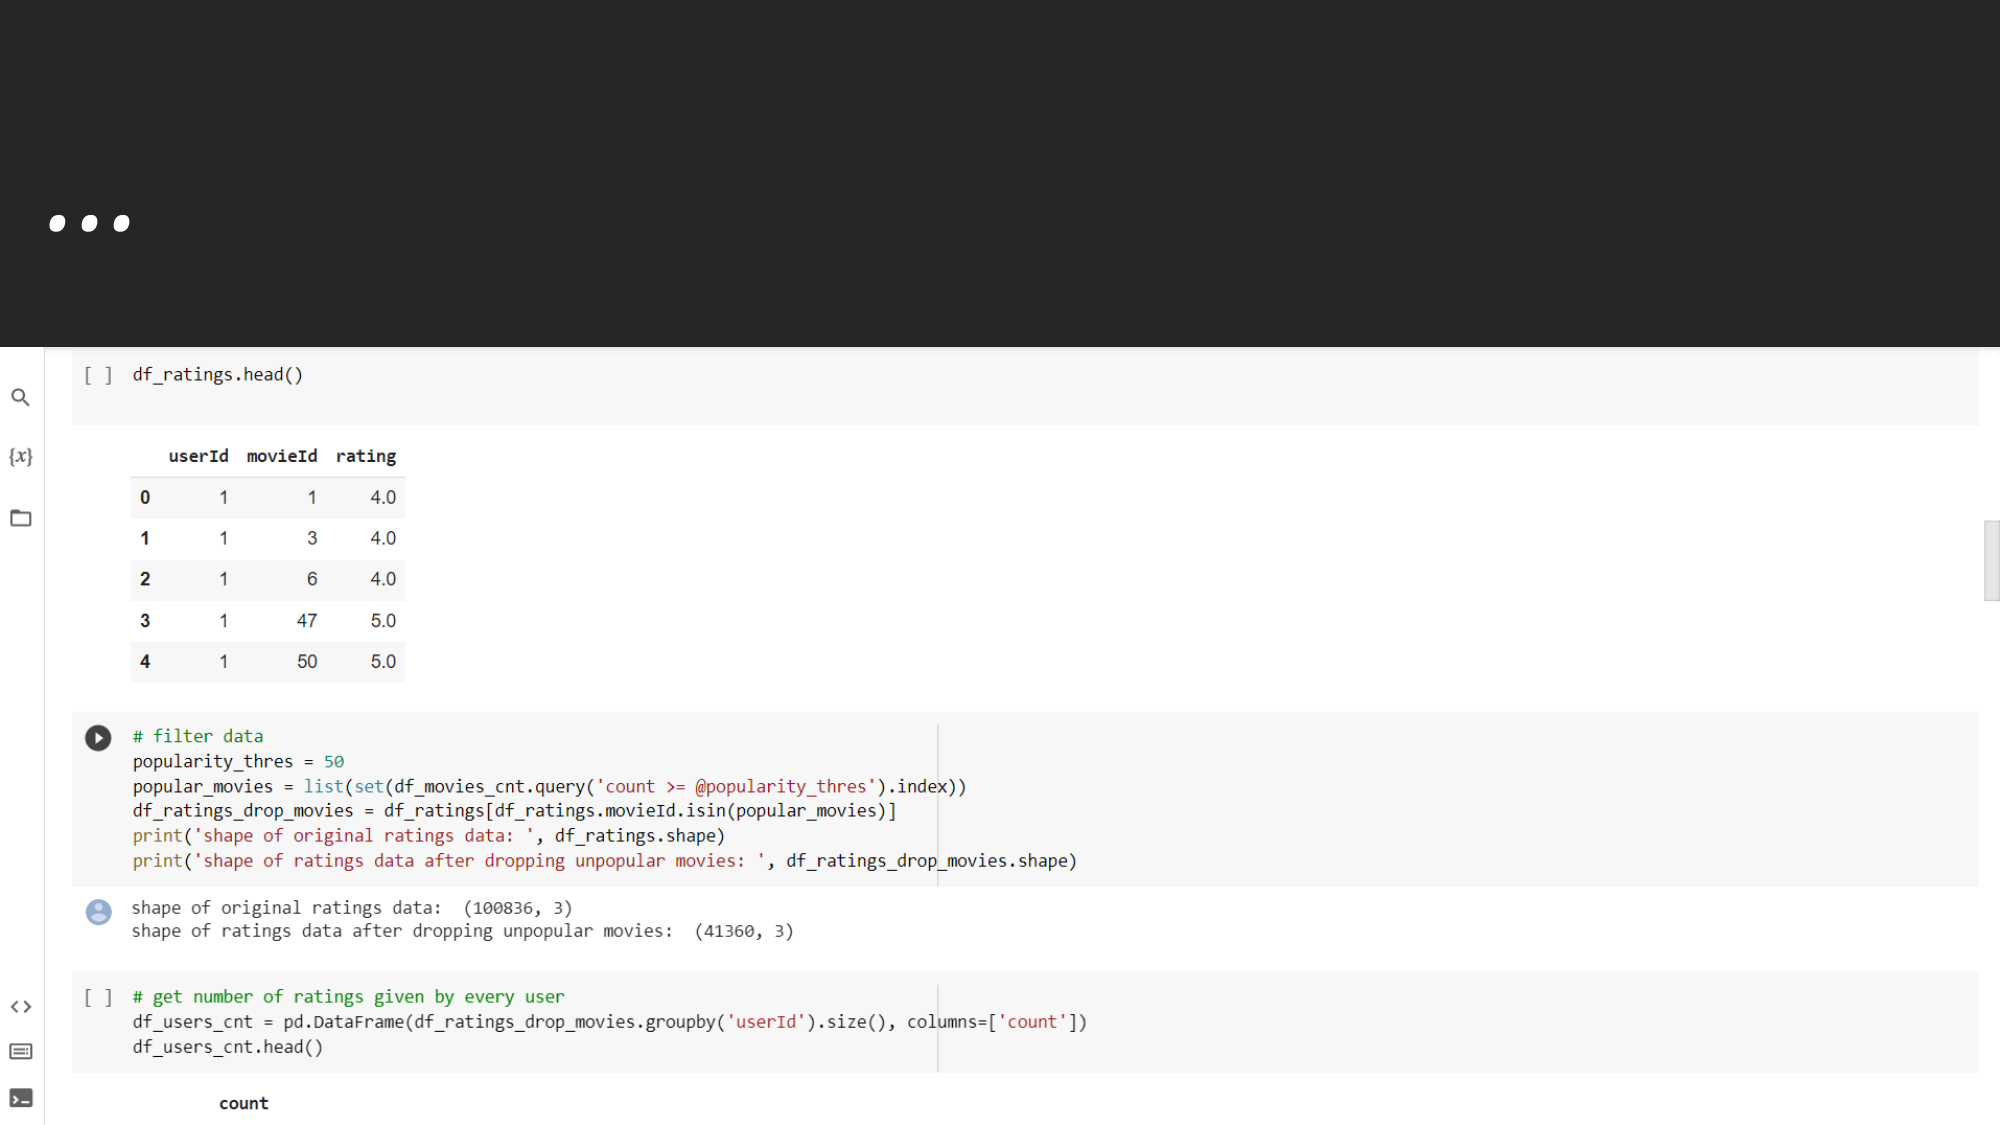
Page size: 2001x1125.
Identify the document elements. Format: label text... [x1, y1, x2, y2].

title … [32, 62, 1875, 318]
text_box [0, 0, 2000, 347]
picture [0, 347, 2000, 1125]
